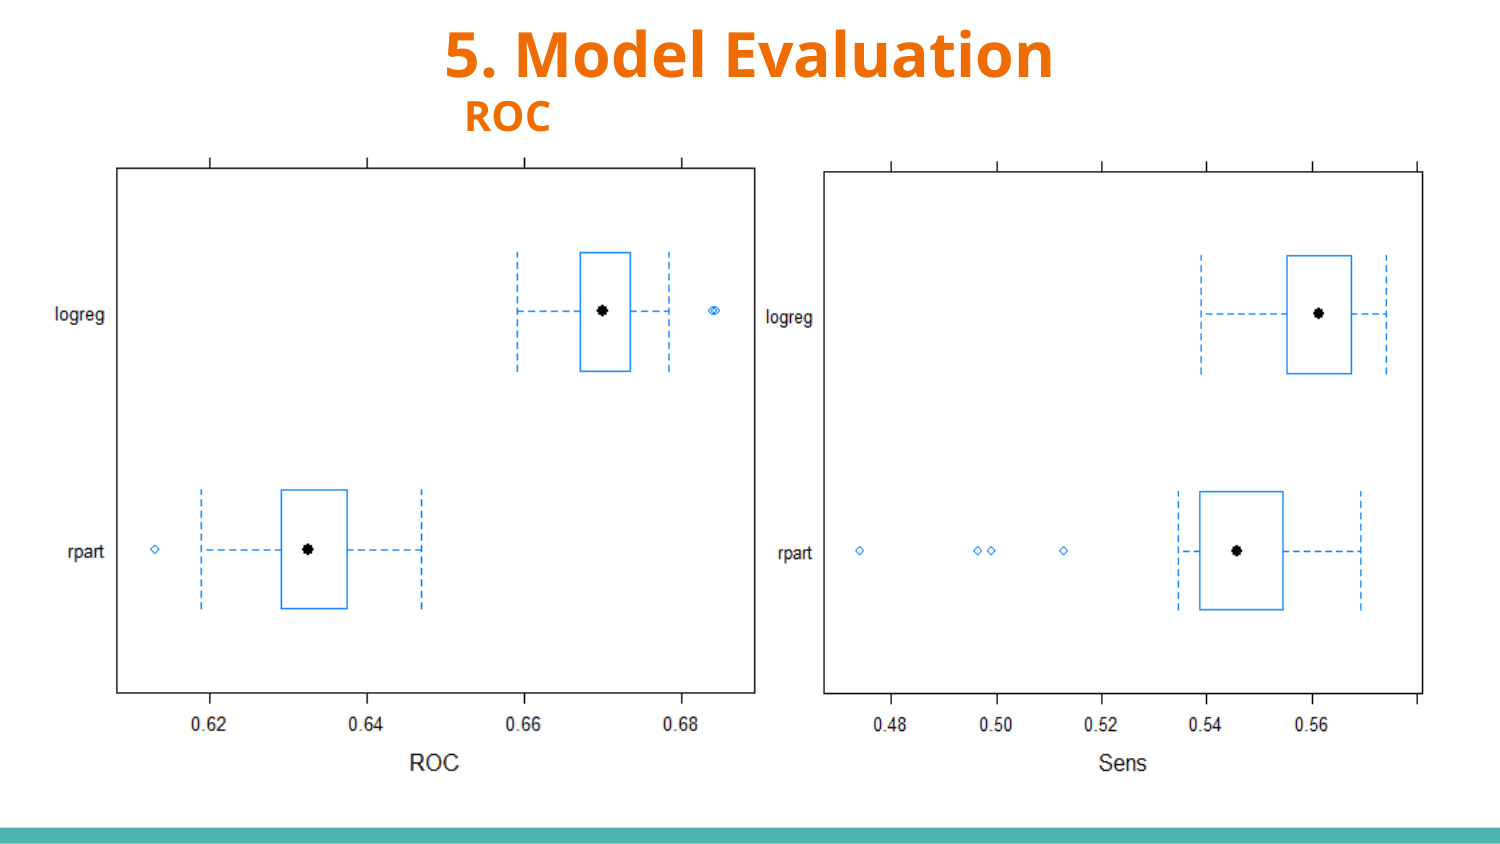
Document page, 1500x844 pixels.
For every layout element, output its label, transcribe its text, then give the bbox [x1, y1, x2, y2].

title 5. Model Evaluation ROC Sensitivity [51, 0, 1449, 104]
picture [50, 147, 1465, 794]
